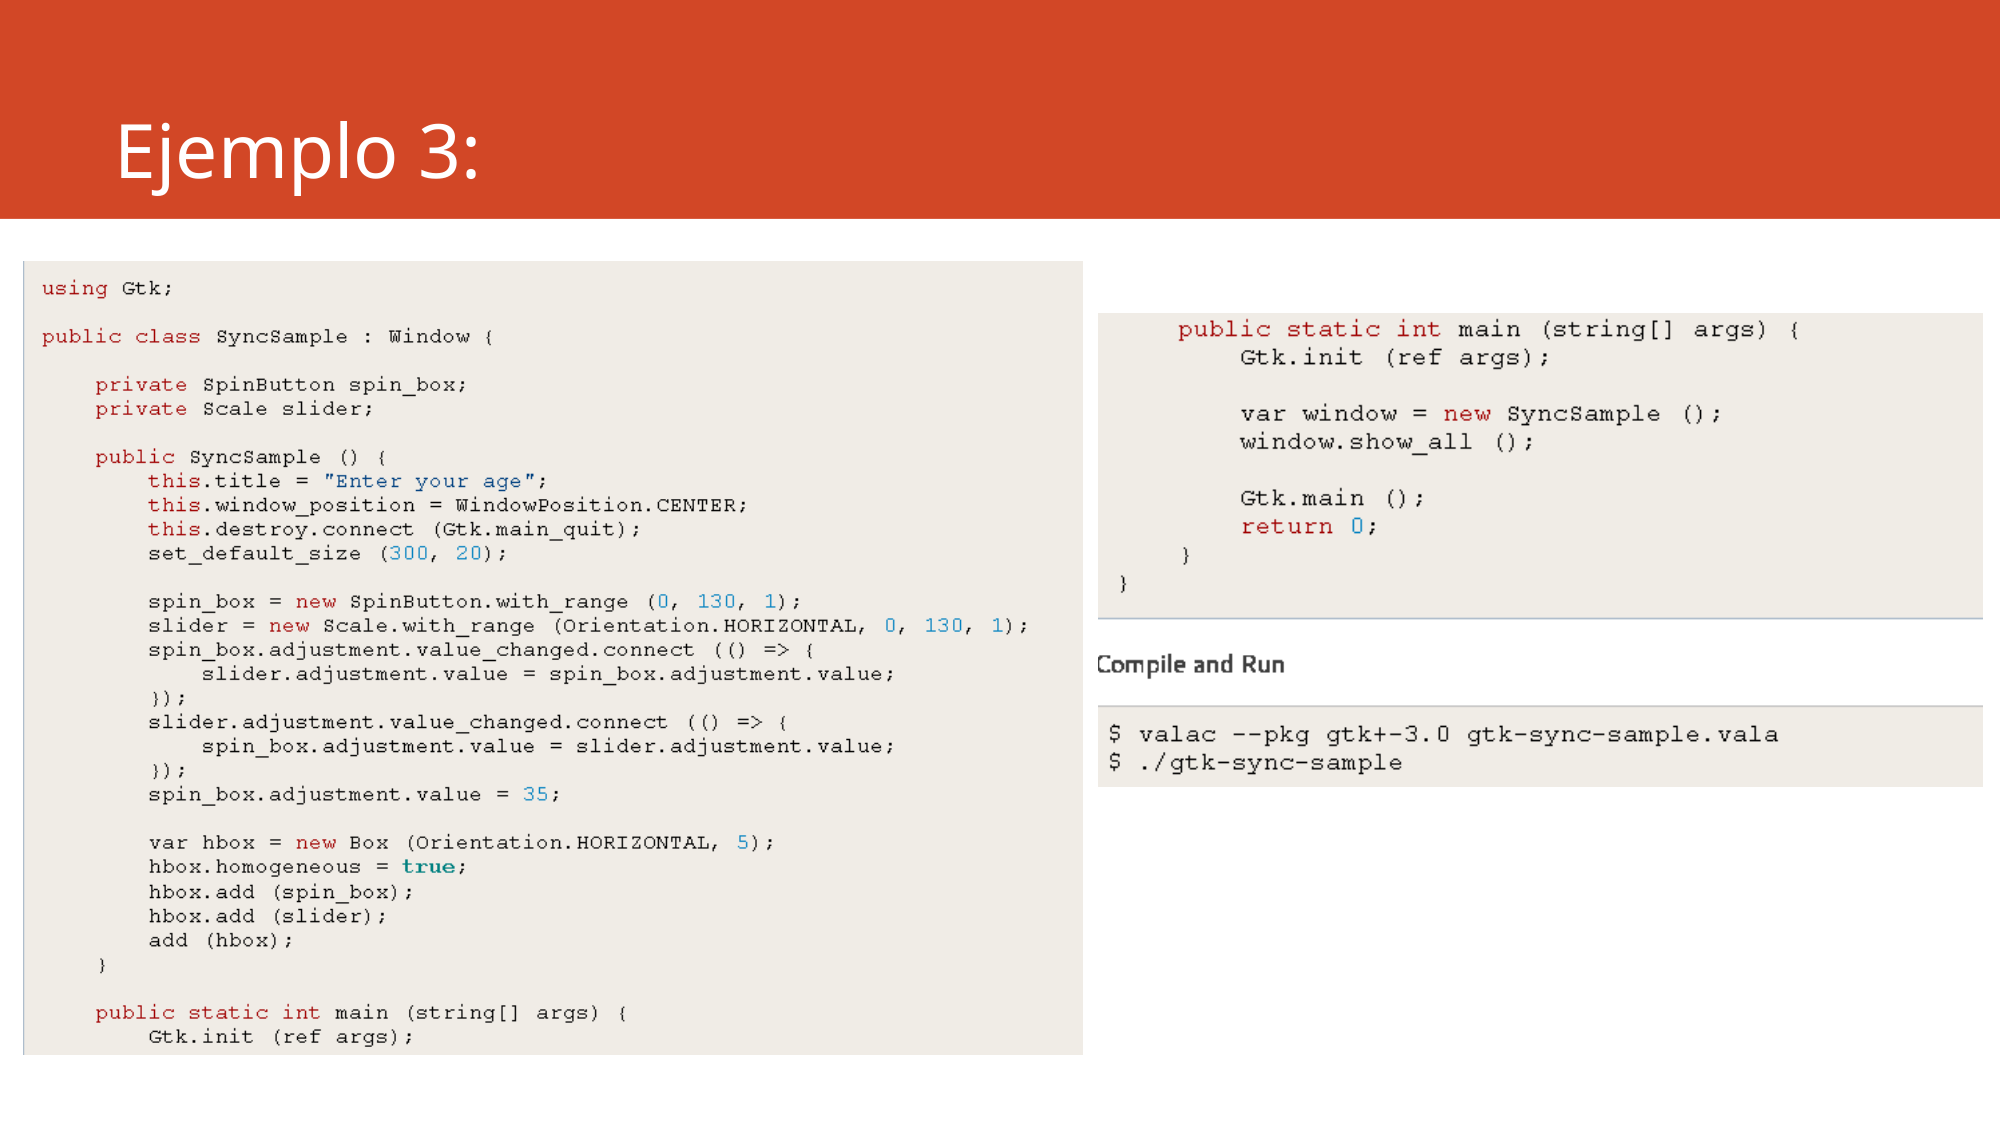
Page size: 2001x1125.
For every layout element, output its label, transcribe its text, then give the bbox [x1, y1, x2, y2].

picture [1098, 313, 1983, 787]
title Ejemplo 3: [99, 0, 1863, 202]
picture [23, 261, 1083, 1055]
